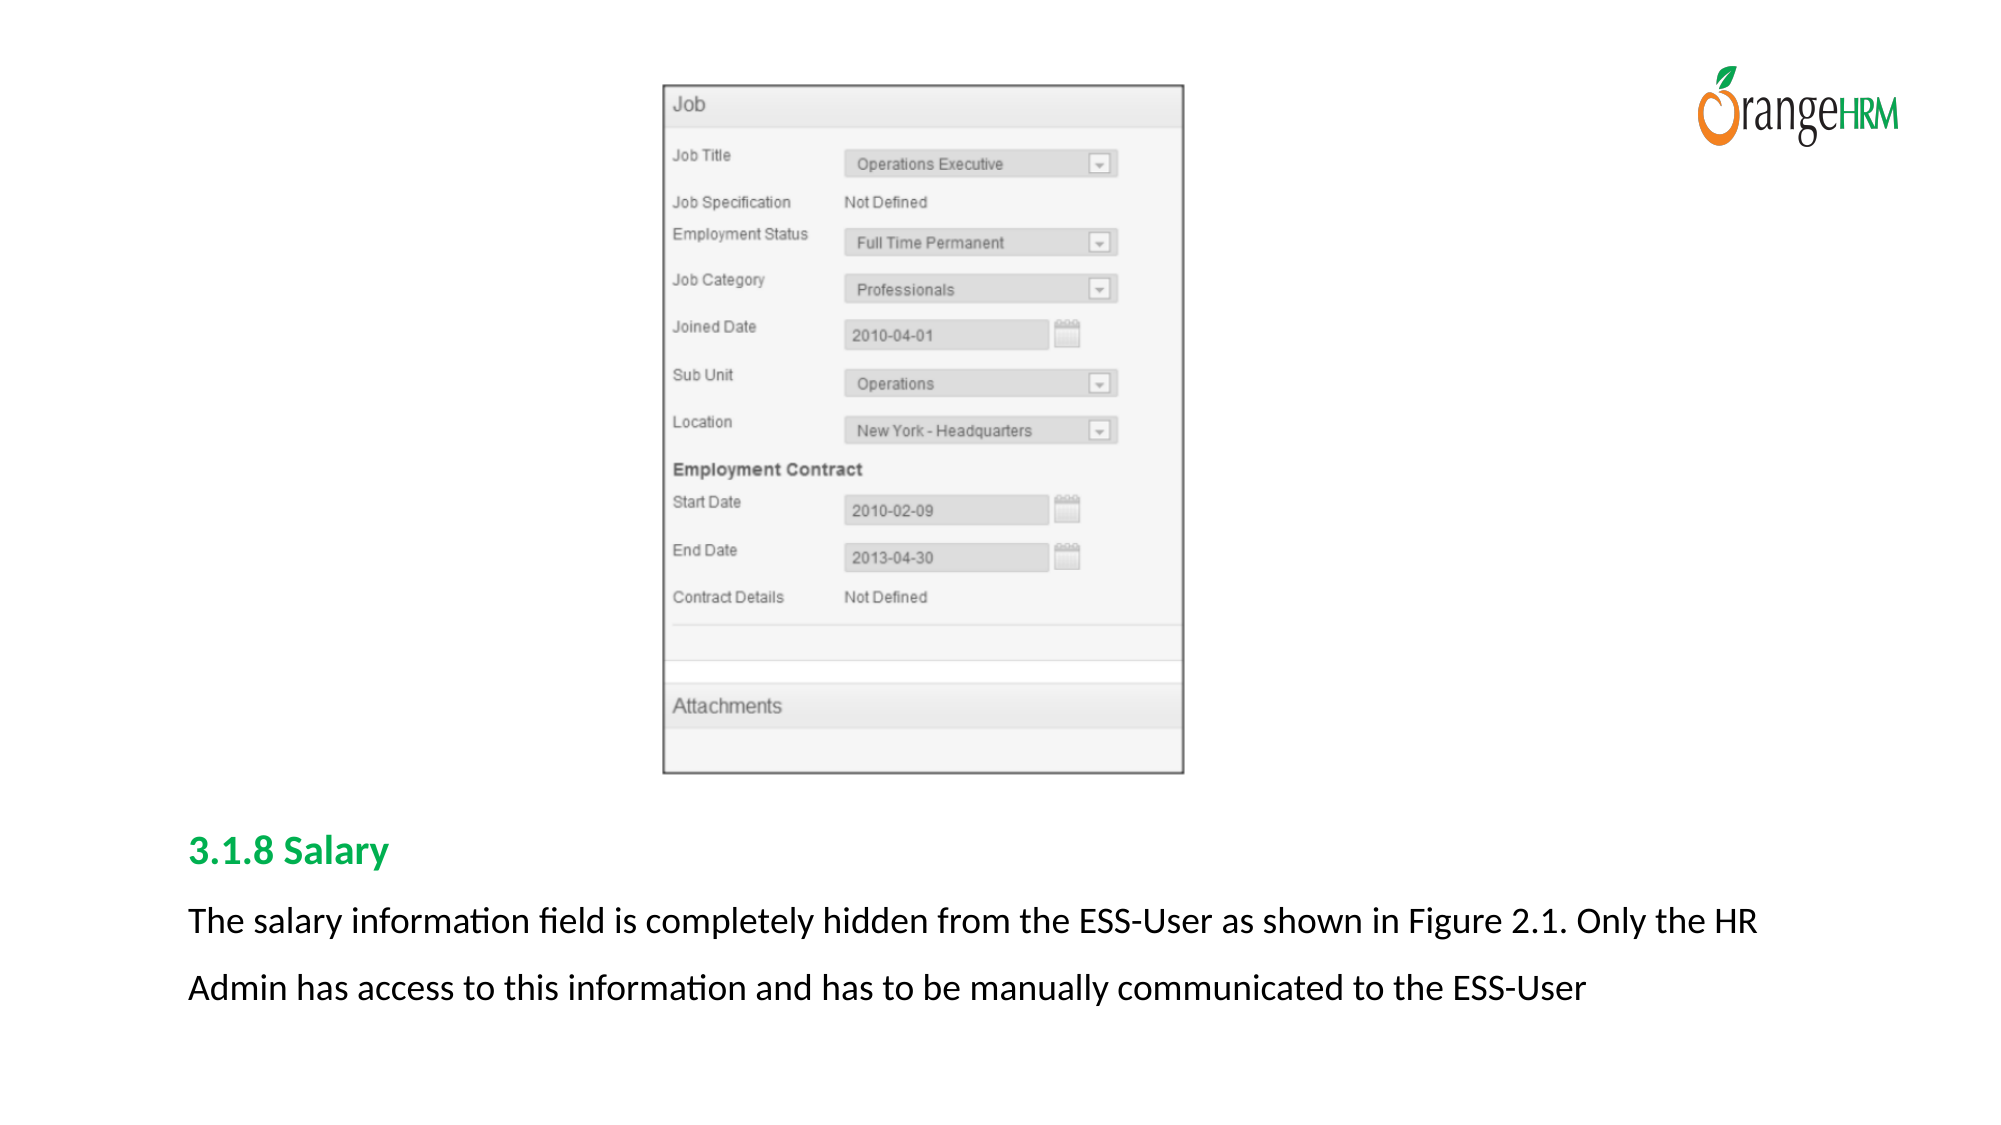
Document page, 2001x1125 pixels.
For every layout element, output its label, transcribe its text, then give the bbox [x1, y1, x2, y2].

picture [659, 81, 1189, 780]
text_box 3.1.8 Salary The salary information field is completely hidden from the ESS-User as shown in Figure 2.1. Only the HR Admin has access to this information and has to be manually communicated to the ESS-User [173, 790, 1878, 1016]
picture [1698, 66, 1898, 147]
